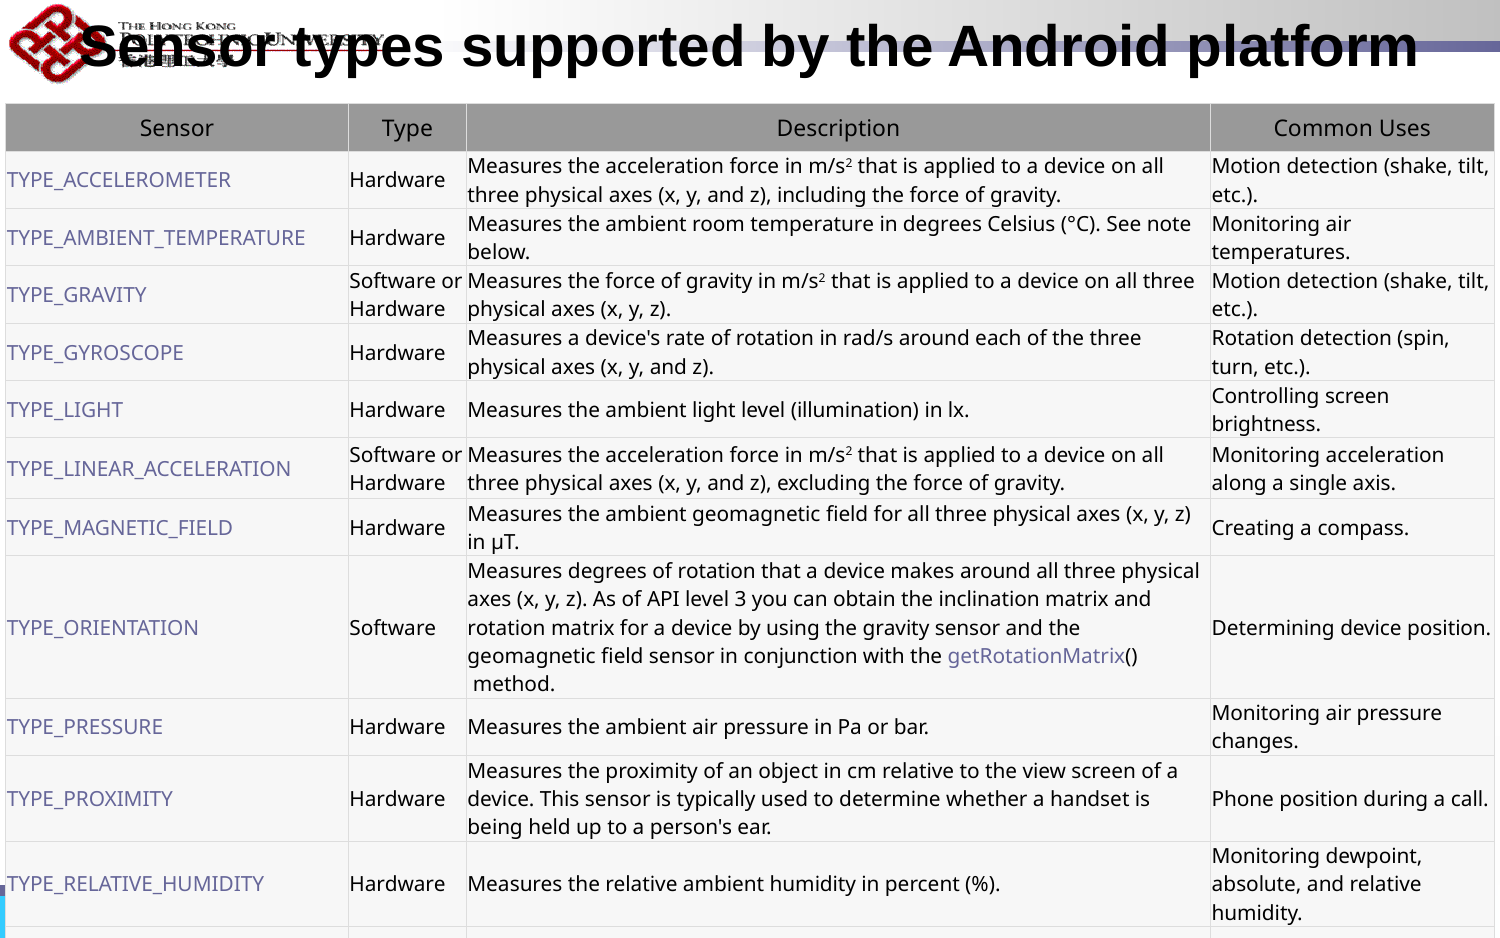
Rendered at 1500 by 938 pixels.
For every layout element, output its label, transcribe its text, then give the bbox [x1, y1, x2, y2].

table_cell Monitoring acceleration along a single axis. [1211, 438, 1494, 498]
table_cell Hardware [349, 152, 466, 208]
table_cell TYPE_ROTATION_VECTOR [6, 927, 348, 938]
table_cell Measures the relative ambient humidity in percent (%). [467, 842, 1210, 926]
table_cell Measures degrees of rotation that a device makes around all three physical axes (x, y, z). As of API level 3 you can obtain the inclination matrix and rotation matrix for a device by using the gravity sensor and the geomagnetic field sensor in conjunction with the getRotationMatrix() method. [467, 556, 1210, 698]
table_cell TYPE_GYROSCOPE [6, 324, 348, 380]
table_cell Hardware [349, 499, 466, 555]
table_header Description [467, 104, 1210, 151]
table_cell Motion detection (shake, tilt, etc.). [1211, 152, 1494, 208]
table_cell Software or Hardware [349, 927, 466, 938]
table_cell Measures a device's rate of rotation in rad/s around each of the three physical axes (x, y, and z). [467, 324, 1210, 380]
table_header Sensor [6, 104, 348, 151]
table_cell Measures the proximity of an object in cm relative to the view screen of a device. This sensor is typically used to determine whether a handset is being held up to a person's ear. [467, 756, 1210, 841]
table_cell Software or Hardware [349, 266, 466, 323]
table_cell TYPE_AMBIENT_TEMPERATURE [6, 209, 348, 265]
table_cell TYPE_LINEAR_ACCELERATION [6, 438, 348, 498]
table_cell Measures the ambient geomagnetic field for all three physical axes (x, y, z) in μT. [467, 499, 1210, 555]
picture [1495, 736, 1500, 885]
table_cell Phone position during a call. [1211, 756, 1494, 841]
table_cell Rotation detection (spin, turn, etc.). [1211, 324, 1494, 380]
table_cell Measures the acceleration force in m/s2 that is applied to a device on all three physical axes (x, y, and z), excluding the force of gravity. [467, 438, 1210, 498]
table_cell TYPE_ORIENTATION [6, 556, 348, 698]
table_cell Creating a compass. [1211, 499, 1494, 555]
table_cell Monitoring air temperatures. [1211, 209, 1494, 265]
table_cell Controlling screen brightness. [1211, 381, 1494, 437]
table_cell Software or Hardware [349, 438, 466, 498]
table_cell Measures the ambient light level (illumination) in lx. [467, 381, 1210, 437]
table_cell Measures the ambient air pressure in Pa or bar. [467, 699, 1210, 755]
table_cell TYPE_MAGNETIC_FIELD [6, 499, 348, 555]
table_cell Hardware [349, 842, 466, 926]
table_cell Monitoring dewpoint, absolute, and relative humidity. [1211, 842, 1494, 926]
table_cell TYPE_PROXIMITY [6, 756, 348, 841]
table_cell Measures the acceleration force in m/s2 that is applied to a device on all three physical axes (x, y, and z), including the force of gravity. [467, 152, 1210, 208]
table_cell Software [349, 556, 466, 698]
table_cell Determining device position. [1211, 556, 1494, 698]
table_cell Monitoring air pressure changes. [1211, 699, 1494, 755]
table_cell Hardware [349, 756, 466, 841]
table_header Common Uses [1211, 104, 1494, 151]
title Sensor types supported by the Android platform [0, 0, 1500, 91]
table_header Type [349, 104, 466, 151]
table_cell TYPE_ACCELEROMETER [6, 152, 348, 208]
table_cell TYPE_RELATIVE_HUMIDITY [6, 842, 348, 926]
table_cell TYPE_LIGHT [6, 381, 348, 437]
table_cell Measures the force of gravity in m/s2 that is applied to a device on all three physical axes (x, y, z). [467, 266, 1210, 323]
table_cell Hardware [349, 324, 466, 380]
table_cell Hardware [349, 209, 466, 265]
table_cell Measures the orientation of a device by providing the three elements of the device's rotation vector. [467, 927, 1210, 938]
table_cell TYPE_PRESSURE [6, 699, 348, 755]
table_cell Measures the ambient room temperature in degrees Celsius (°C). See note below. [467, 209, 1210, 265]
table_cell Hardware [349, 381, 466, 437]
table_cell Motion detection (shake, tilt, etc.). [1211, 266, 1494, 323]
table_cell TYPE_GRAVITY [6, 266, 348, 323]
table_cell Motion detection and rotation detection. [1211, 927, 1494, 938]
table_cell Hardware [349, 699, 466, 755]
